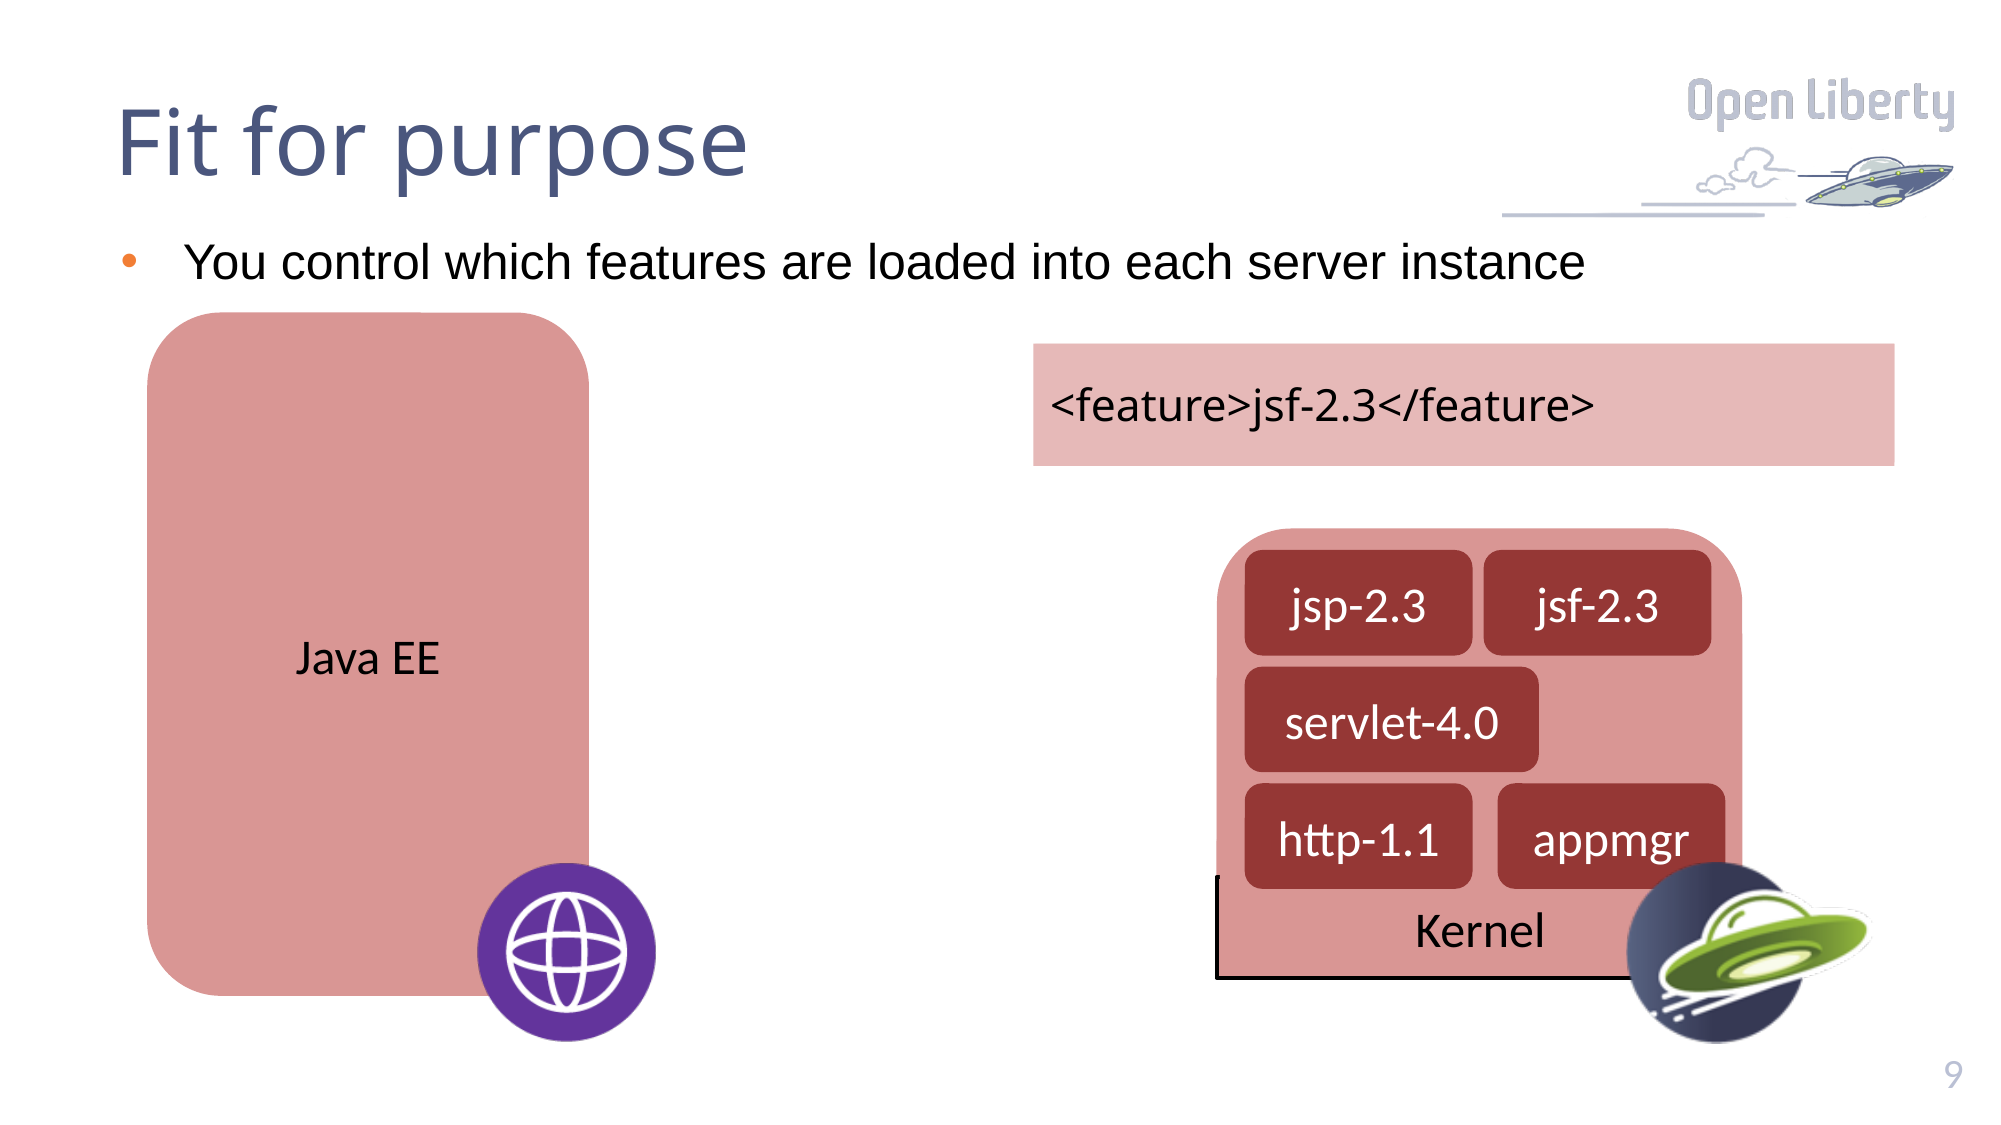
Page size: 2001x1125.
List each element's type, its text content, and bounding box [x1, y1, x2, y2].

picture [1900, 73, 2001, 237]
title Fit for purpose [99, 45, 1900, 233]
picture [1626, 862, 1874, 1044]
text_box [1244, 666, 1726, 890]
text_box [1244, 549, 1712, 656]
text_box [1216, 869, 1621, 978]
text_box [146, 312, 658, 1044]
list You control which features are loaded into each server instance [105, 216, 1906, 959]
